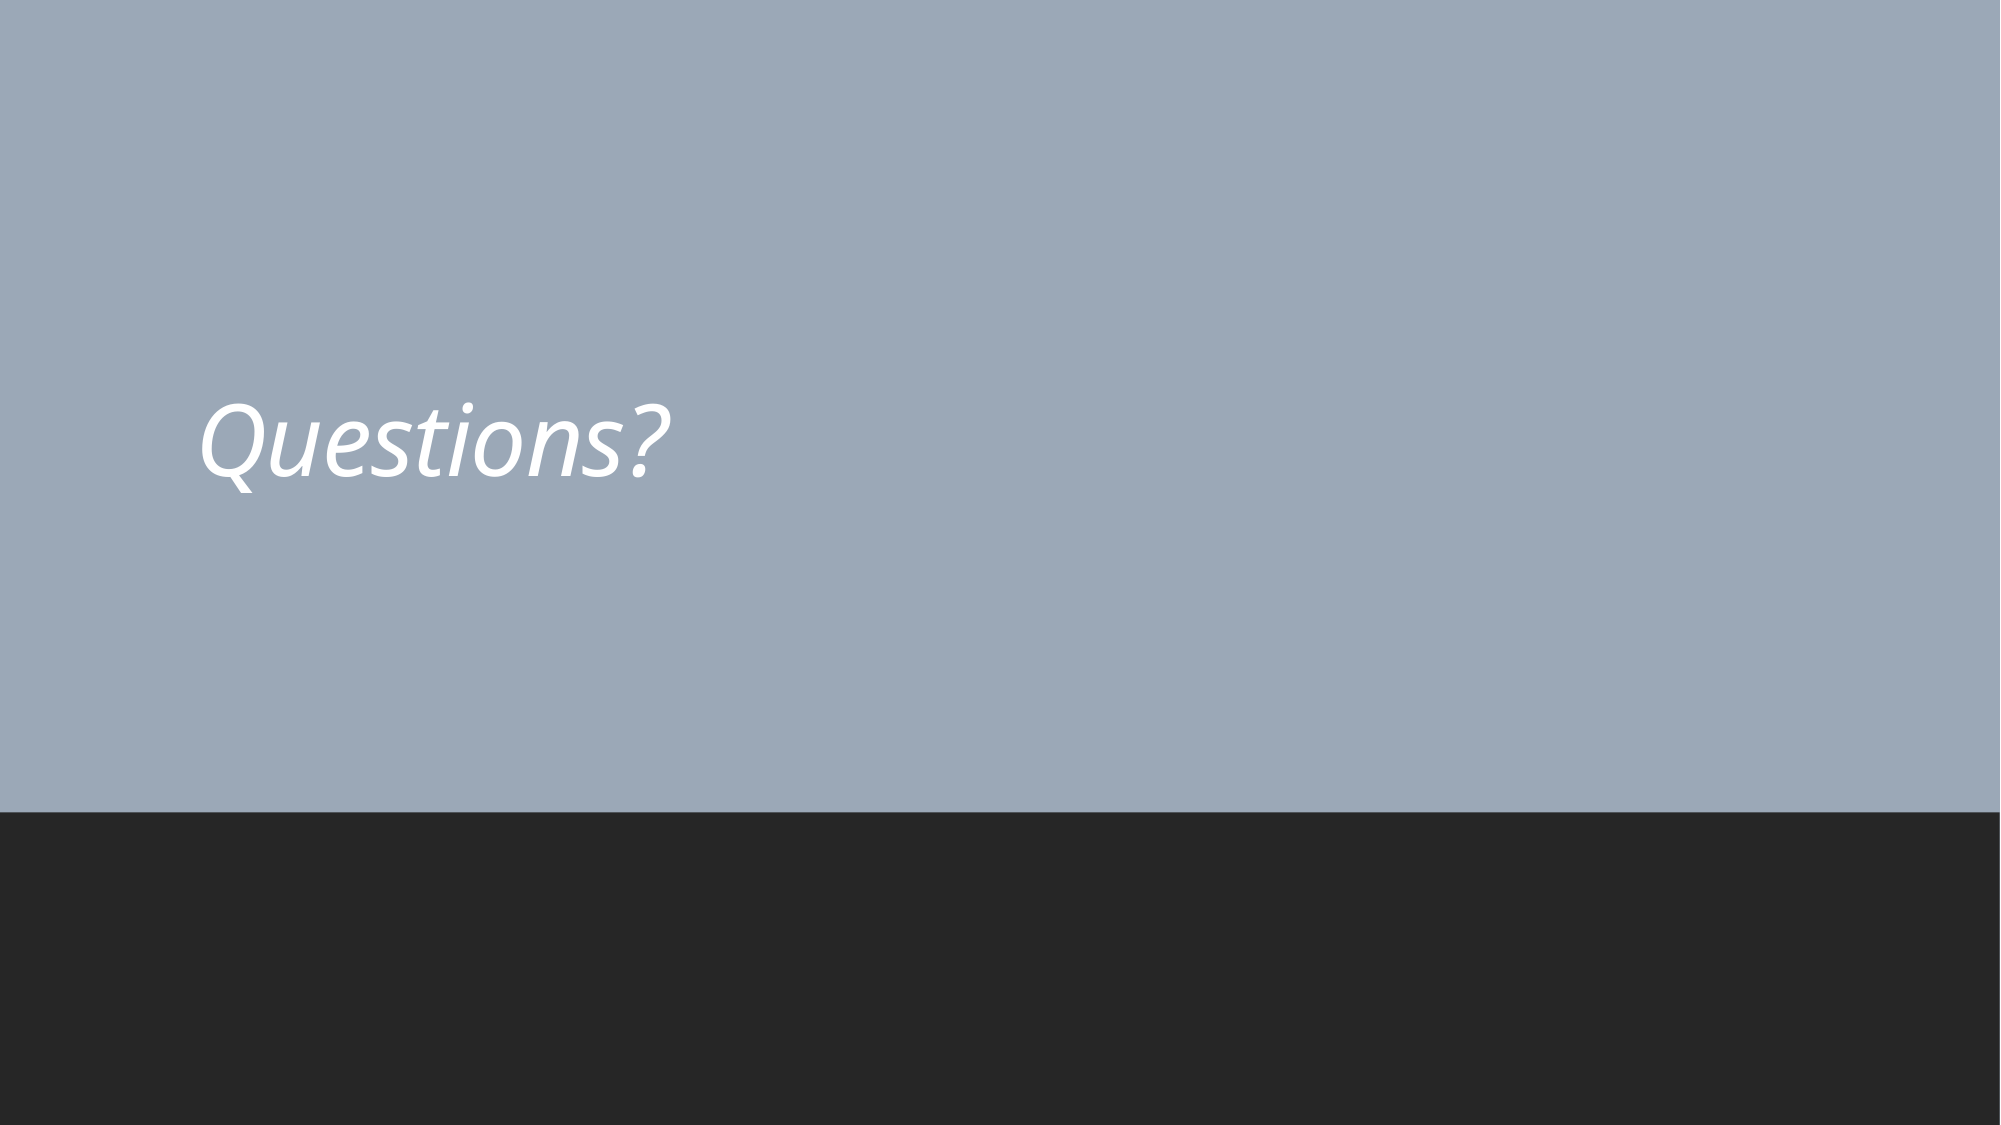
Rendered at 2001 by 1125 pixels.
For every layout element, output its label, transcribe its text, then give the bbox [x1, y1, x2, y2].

text_box [0, 811, 2000, 1125]
title Questions? [180, 124, 1830, 763]
text_box [0, 0, 2000, 811]
